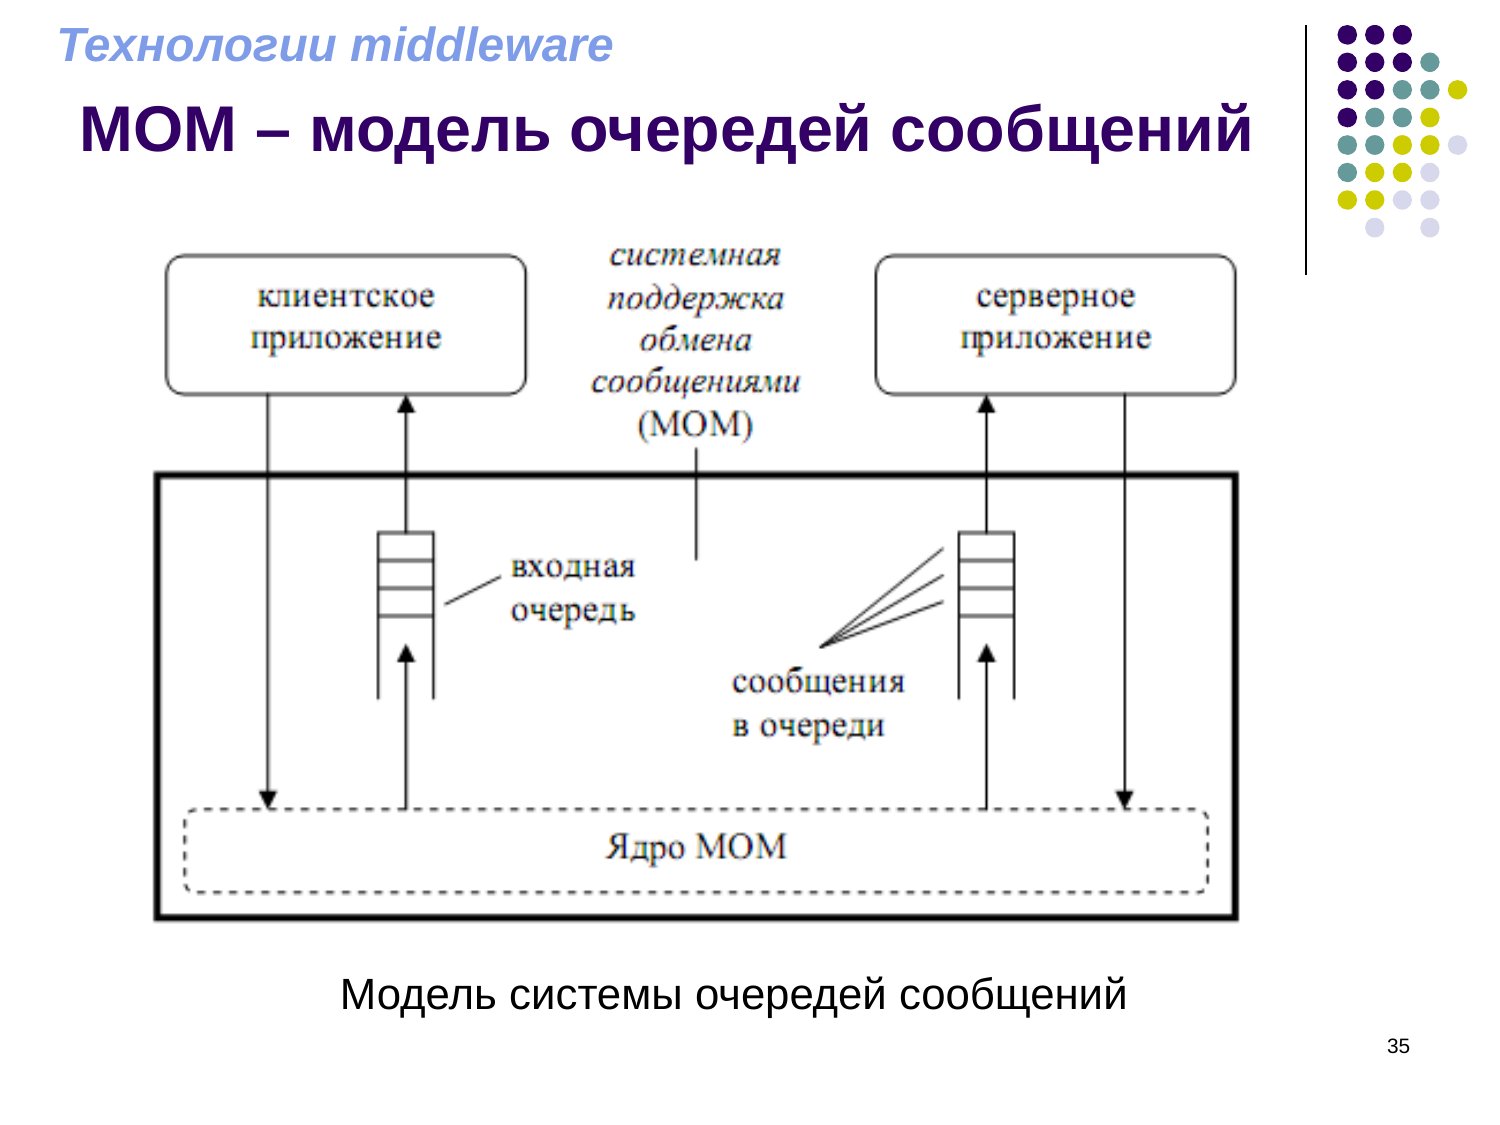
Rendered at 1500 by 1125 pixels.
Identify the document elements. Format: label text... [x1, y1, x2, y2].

picture [147, 231, 1259, 933]
slide_number ‹#› [1074, 1025, 1425, 1100]
list Модель системы очередей сообщений [53, 964, 1404, 1030]
text_box Технологии middleware [41, 42, 1279, 79]
title MOM – модель очередей сообщений [64, 54, 1303, 172]
